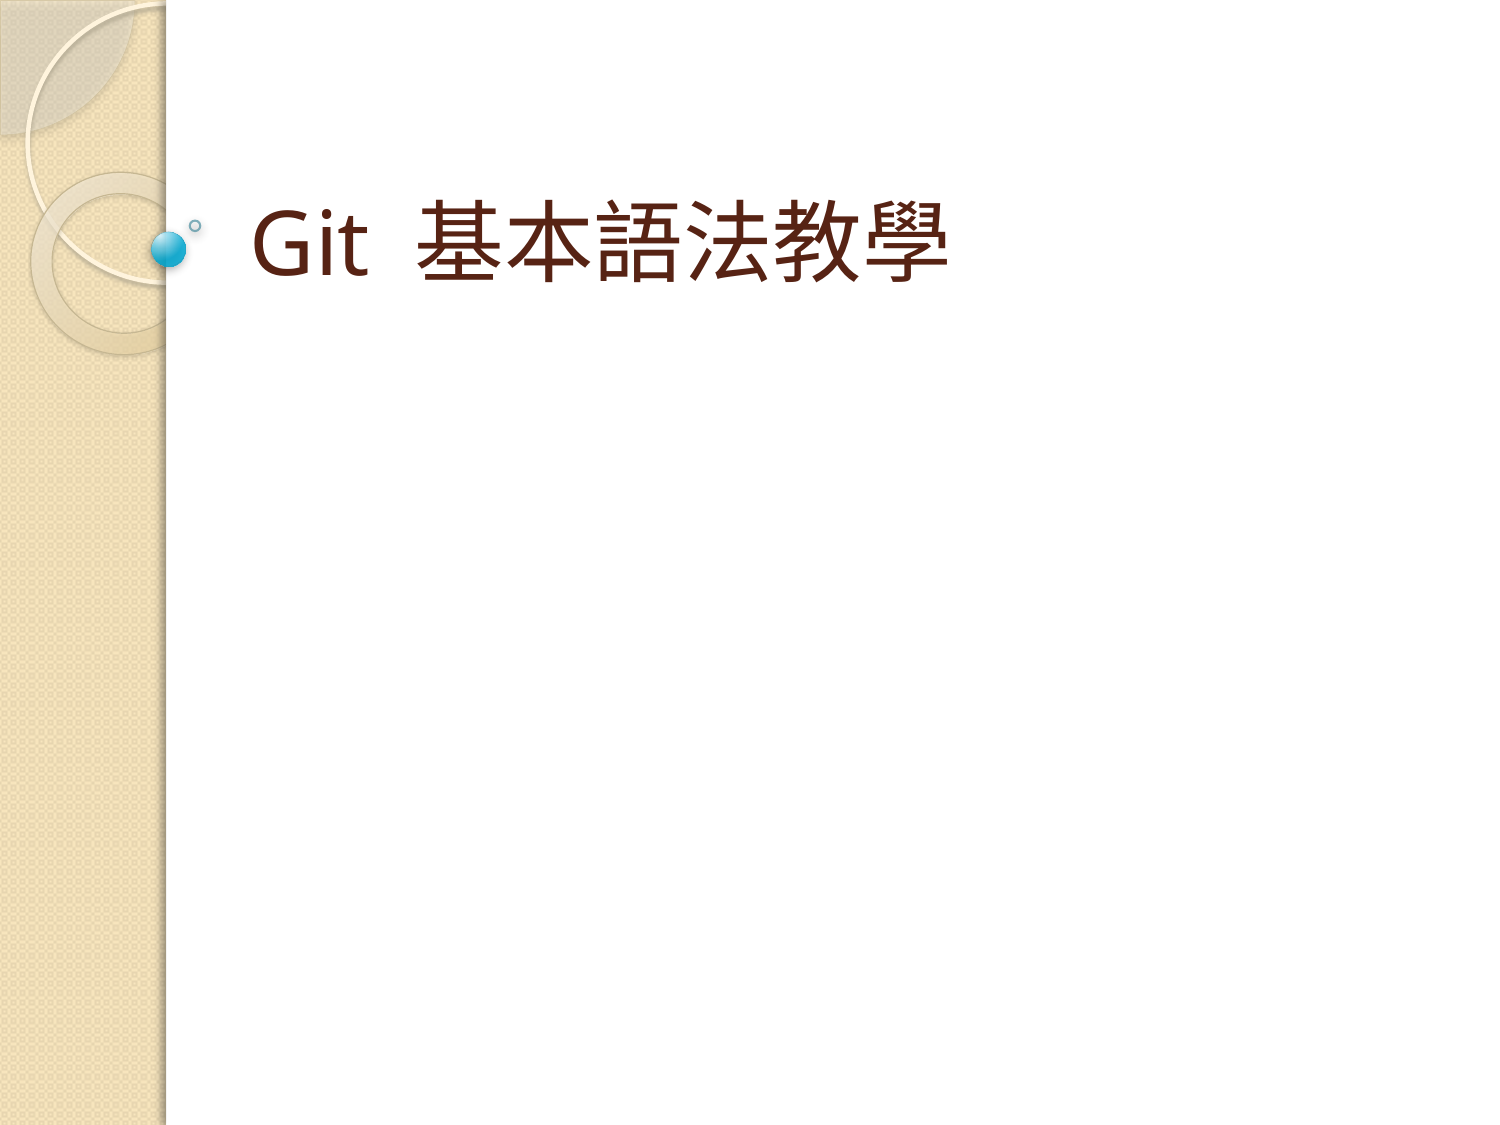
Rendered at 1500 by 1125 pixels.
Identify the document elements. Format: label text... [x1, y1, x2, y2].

title Git 基本語法教學 [234, 59, 1450, 301]
